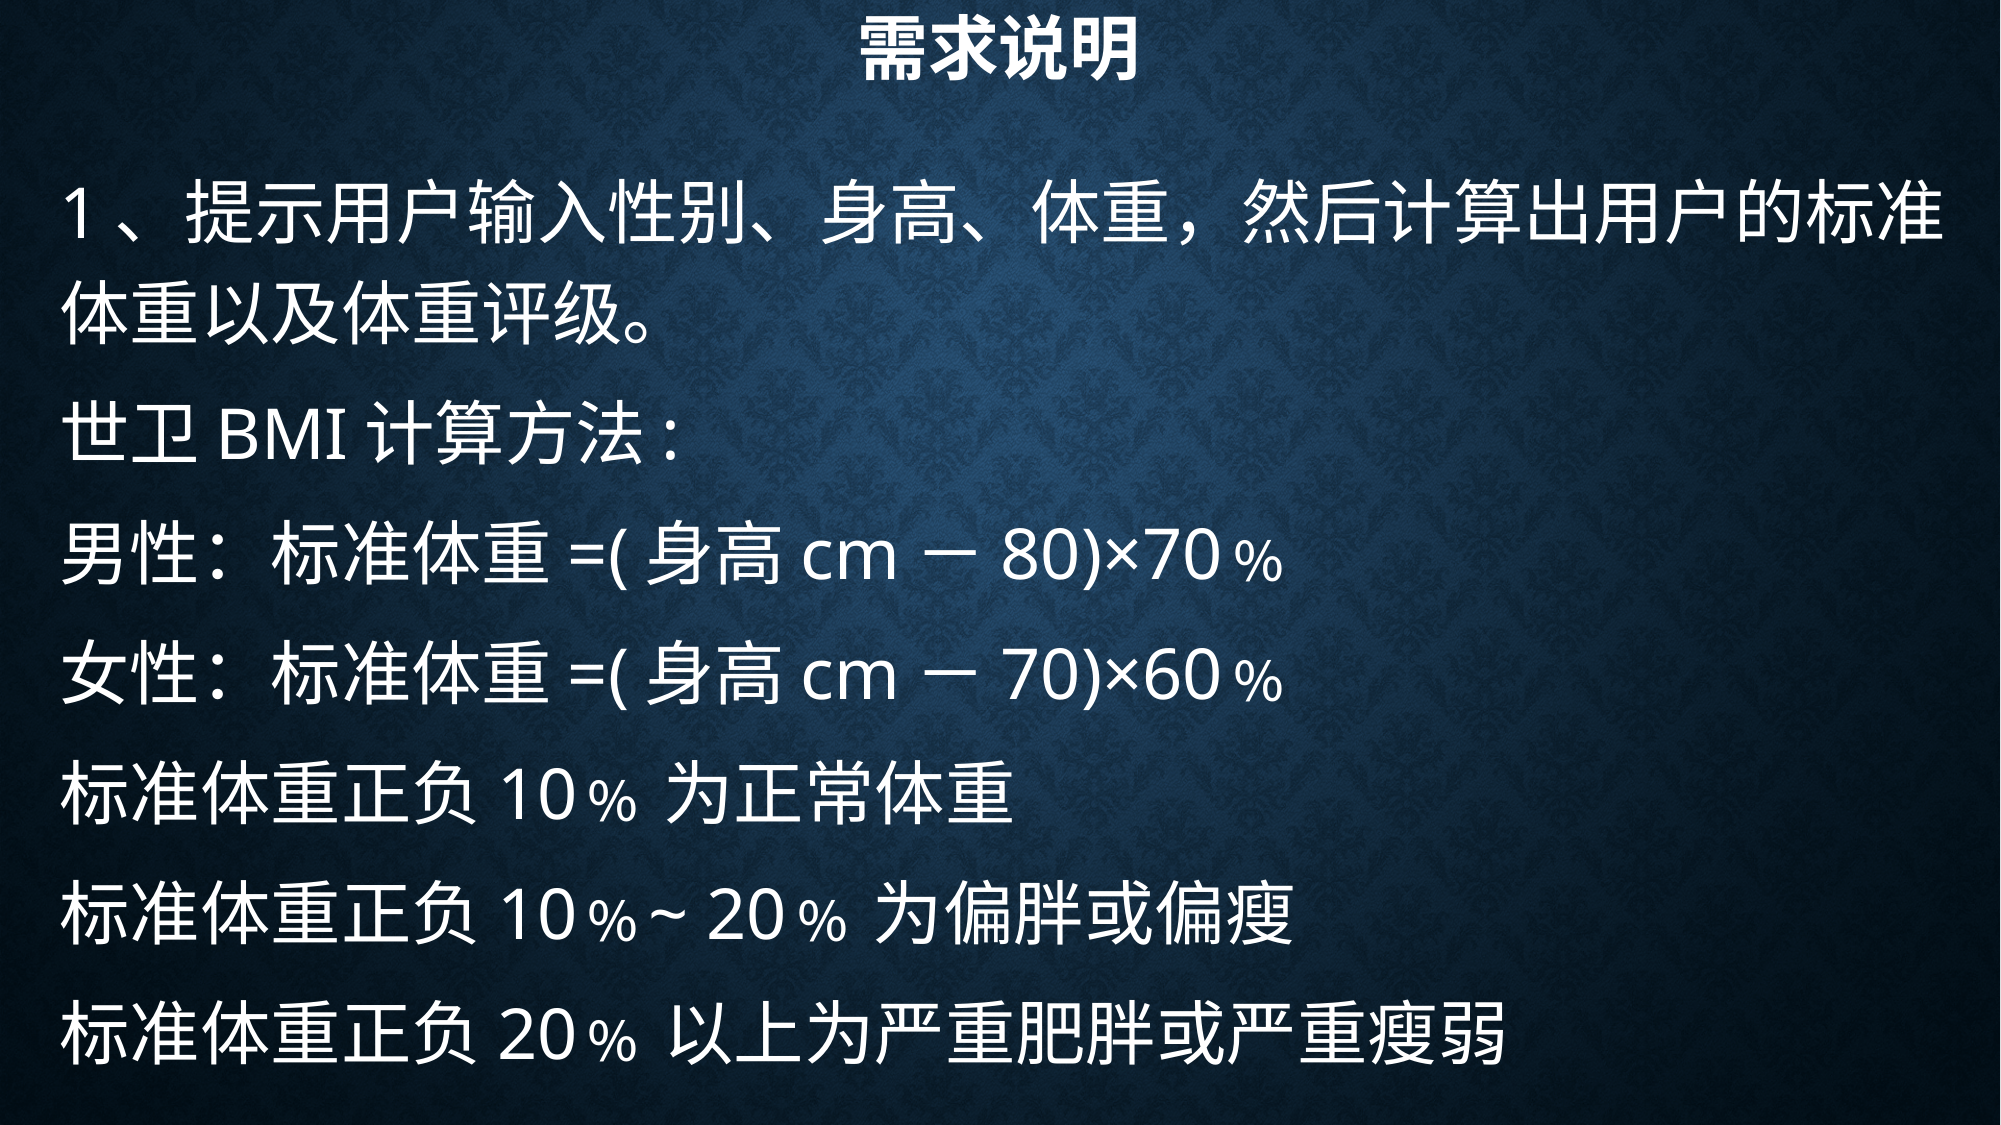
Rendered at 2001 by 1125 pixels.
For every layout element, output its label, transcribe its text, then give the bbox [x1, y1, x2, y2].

list 1、提示用户输入性别、身高、体重，然后计算出用户的标准体重以及体重评级。 世卫BMI计算方法: 男性：标准体重=(身高cm－80)×70﹪ 女性：标准体重=(身高cm－70)×60﹪ 标准体重正负10﹪为正常体重 标准体重正负10﹪~ 20﹪为偏胖或偏瘦 标准体重正负20﹪以上为严重肥胖或严重瘦弱 [44, 143, 1978, 1087]
title 需求说明 [149, 0, 1849, 103]
